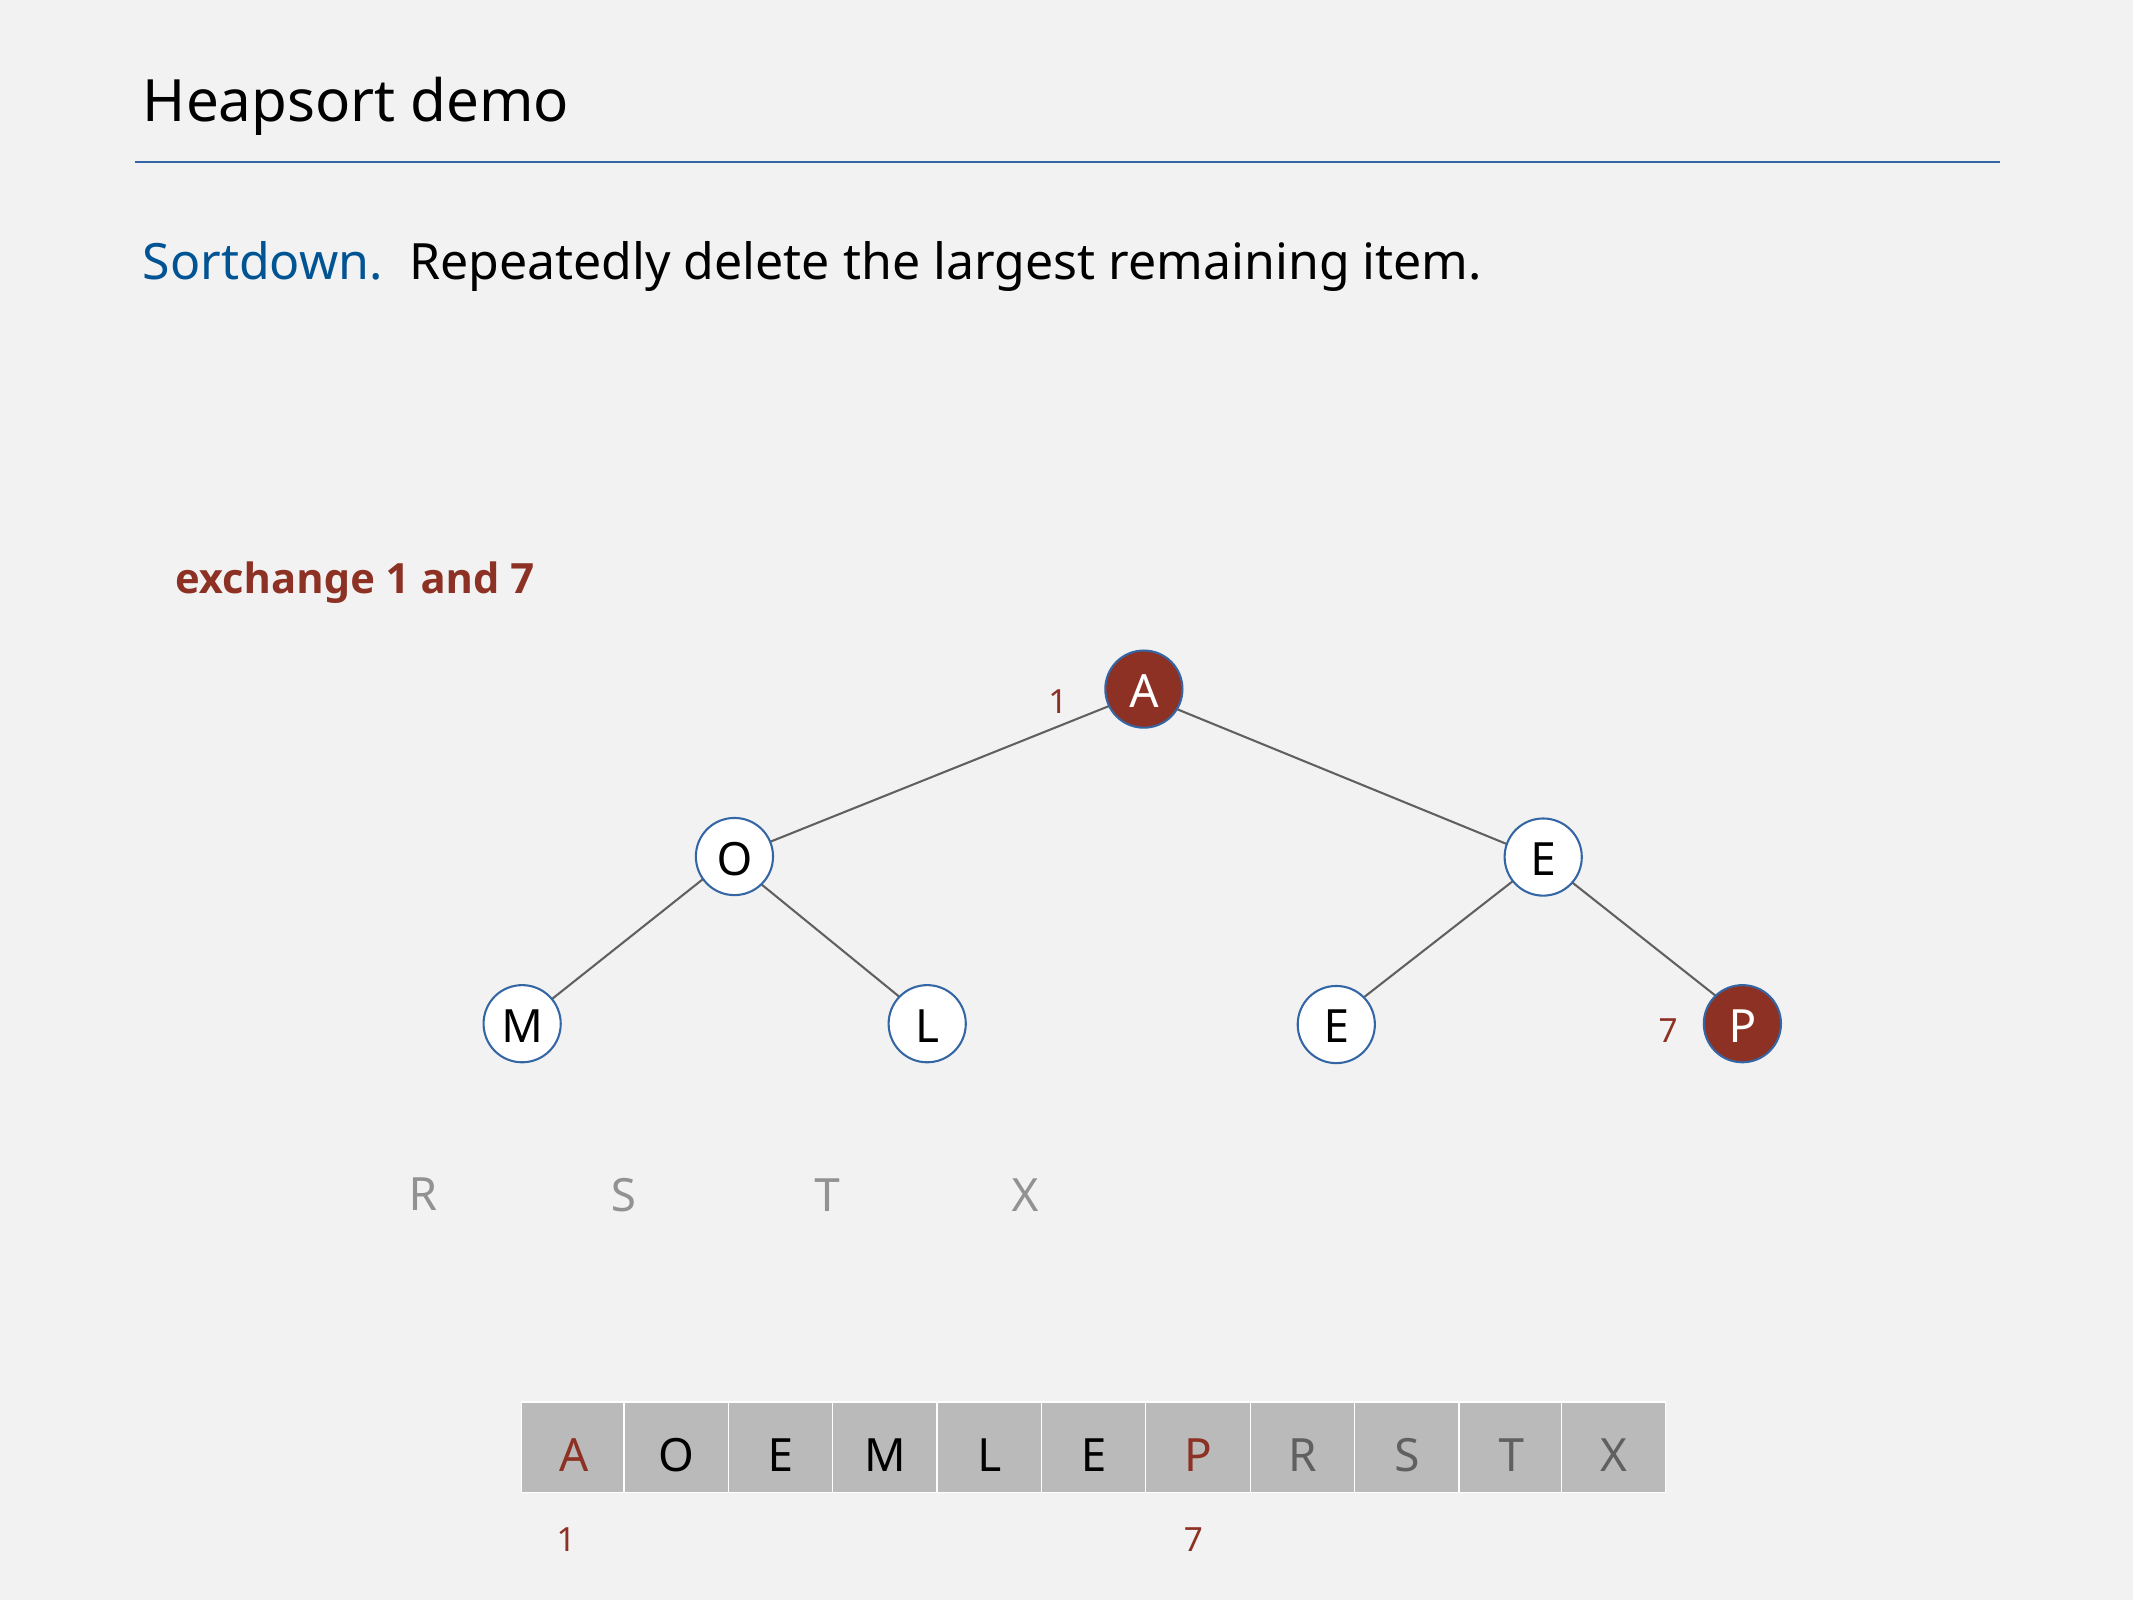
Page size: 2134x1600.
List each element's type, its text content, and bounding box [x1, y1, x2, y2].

text_box O [695, 817, 774, 896]
list Sortdown. Repeatedly delete the largest remaining item. [132, 207, 2001, 1543]
text_box P [1703, 985, 1781, 1063]
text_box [521, 1401, 1666, 1494]
text_box exchange 1 and 7 [165, 527, 545, 602]
text_box 1 [547, 1498, 586, 1558]
text_box A [1105, 650, 1183, 728]
text_box X [986, 1154, 1064, 1232]
text_box R [384, 1153, 462, 1231]
text_box 1 [1038, 660, 1078, 721]
text_box E [1504, 818, 1582, 896]
text_box L [888, 985, 966, 1063]
text_box 7 [1174, 1498, 1213, 1558]
text_box S [584, 1154, 662, 1232]
text_box 7 [1649, 989, 1688, 1050]
text_box T [788, 1154, 866, 1232]
title Heapsort demo [132, 0, 2001, 134]
text_box E [1297, 985, 1375, 1064]
text_box M [483, 985, 561, 1063]
